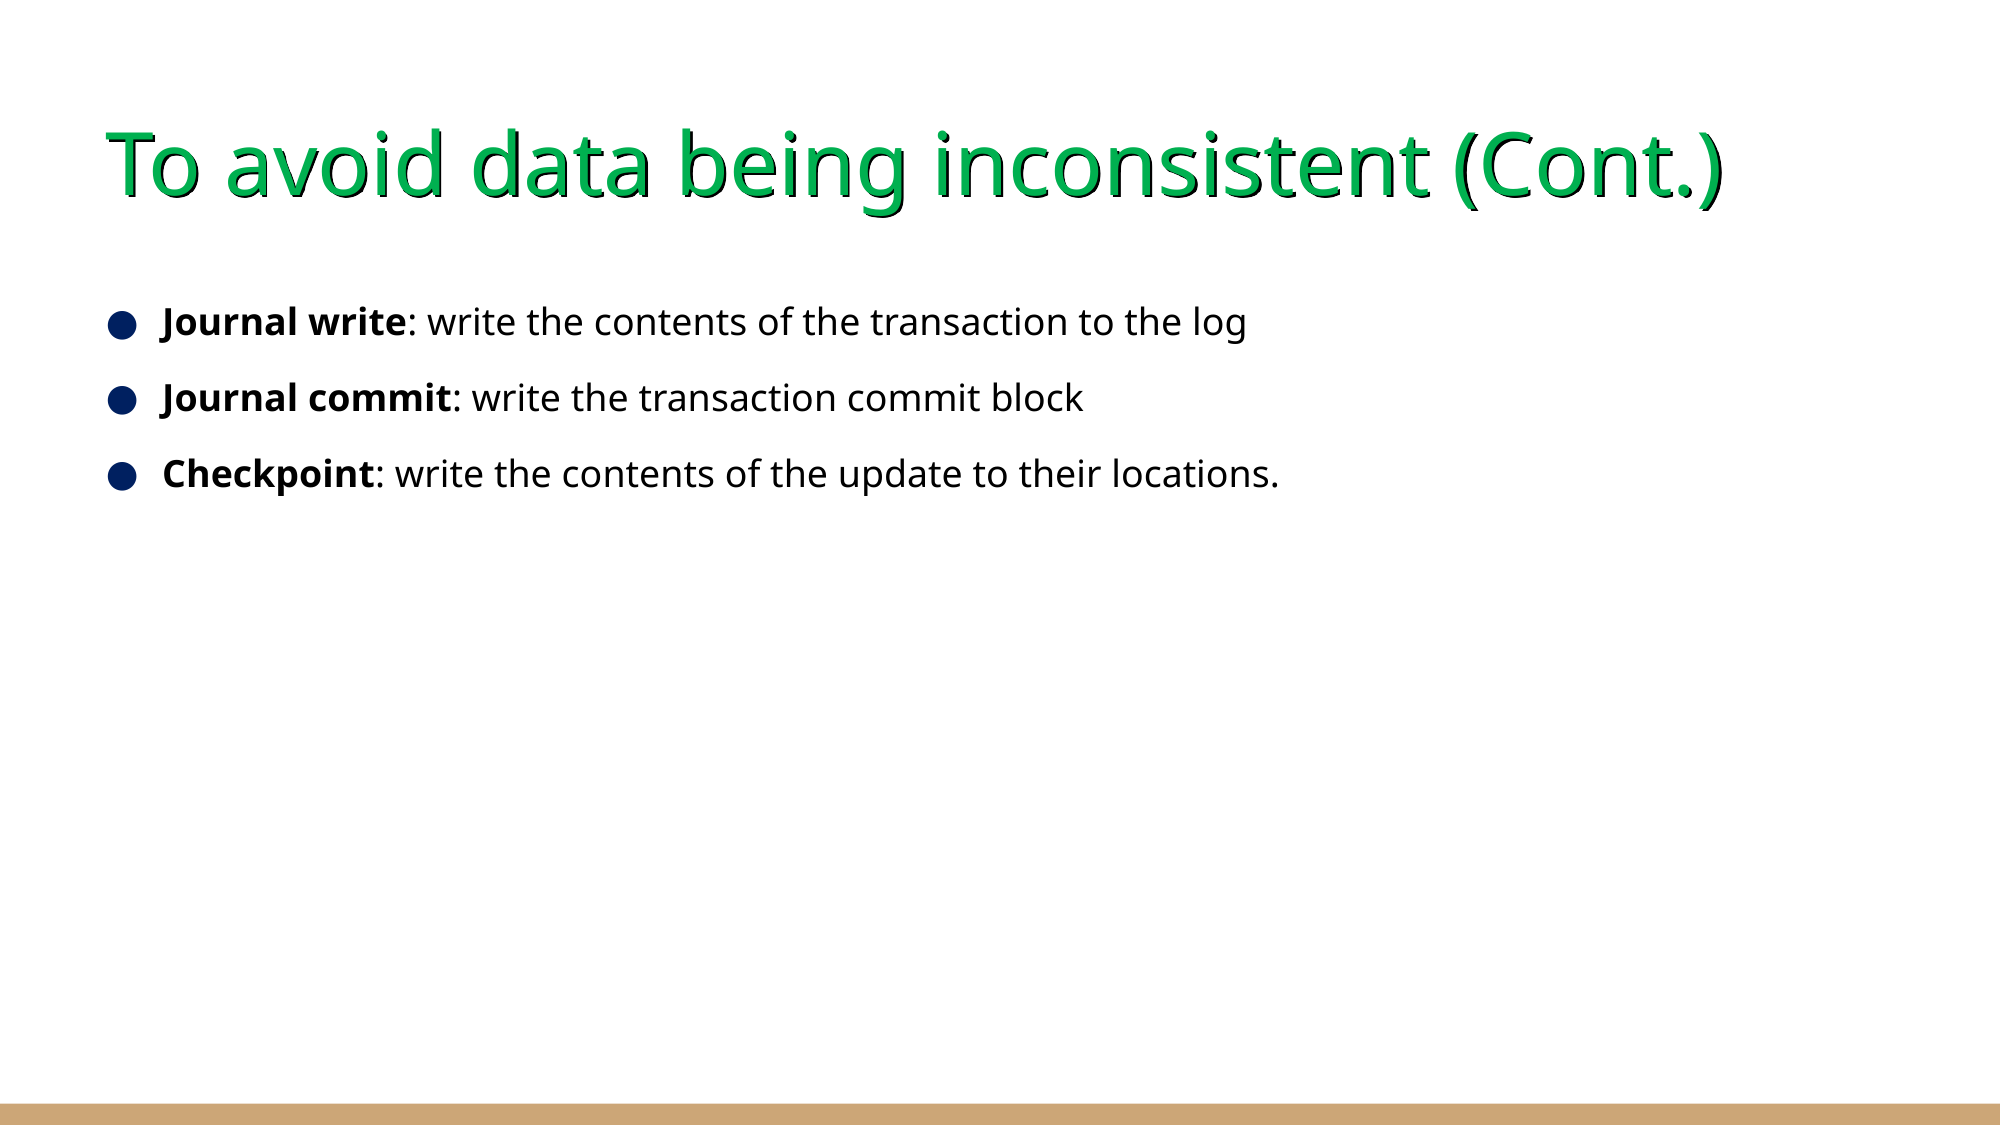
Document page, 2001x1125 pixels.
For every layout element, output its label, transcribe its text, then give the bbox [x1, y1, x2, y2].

title To avoid data being inconsistent (Cont.) [90, 69, 2000, 251]
list Journal write: write the contents of the transaction to the log Journal commit: write the transaction commit block Checkpoint: write the contents of the update to their locations. [90, 267, 1915, 1002]
